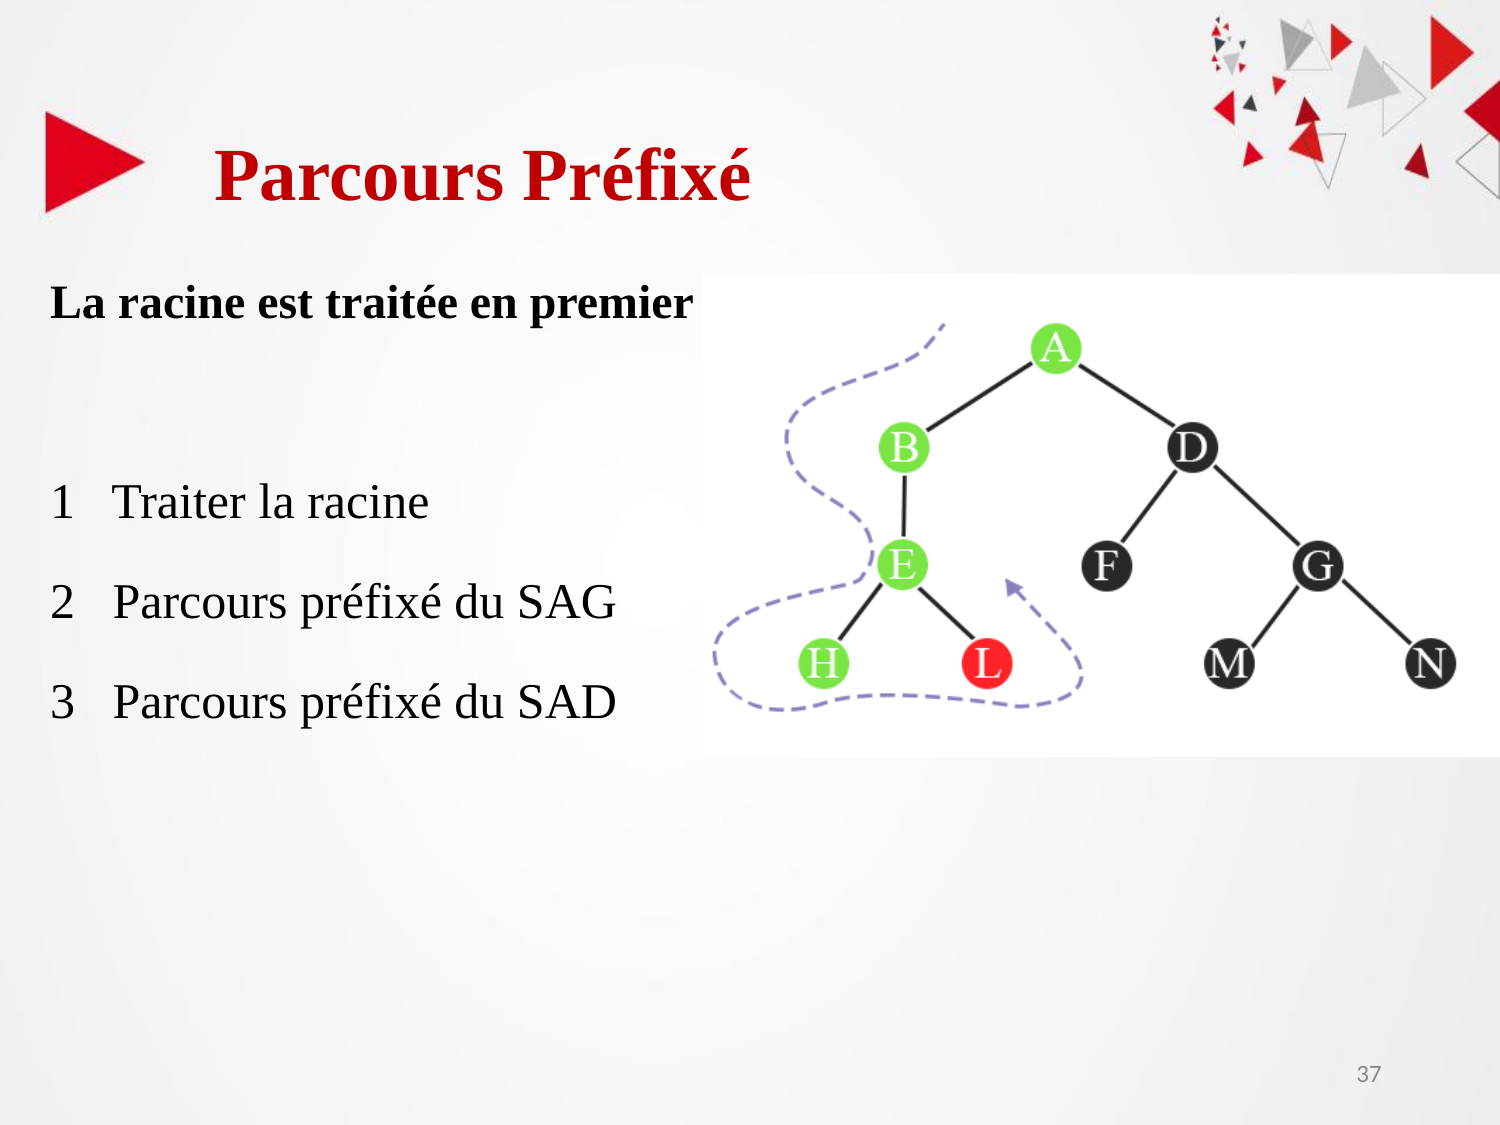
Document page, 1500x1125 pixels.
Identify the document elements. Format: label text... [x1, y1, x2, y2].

text_box La racine est traitée en premier 1 Traiter la racine 2 Parcours préfixé du SAG 3 Parcours préfixé du SAD [35, 234, 1500, 949]
slide_number ‹#› [1059, 1042, 1397, 1103]
picture [702, 274, 1500, 757]
text_box Parcours Préfixé [199, 117, 773, 268]
picture [0, 0, 1500, 1125]
